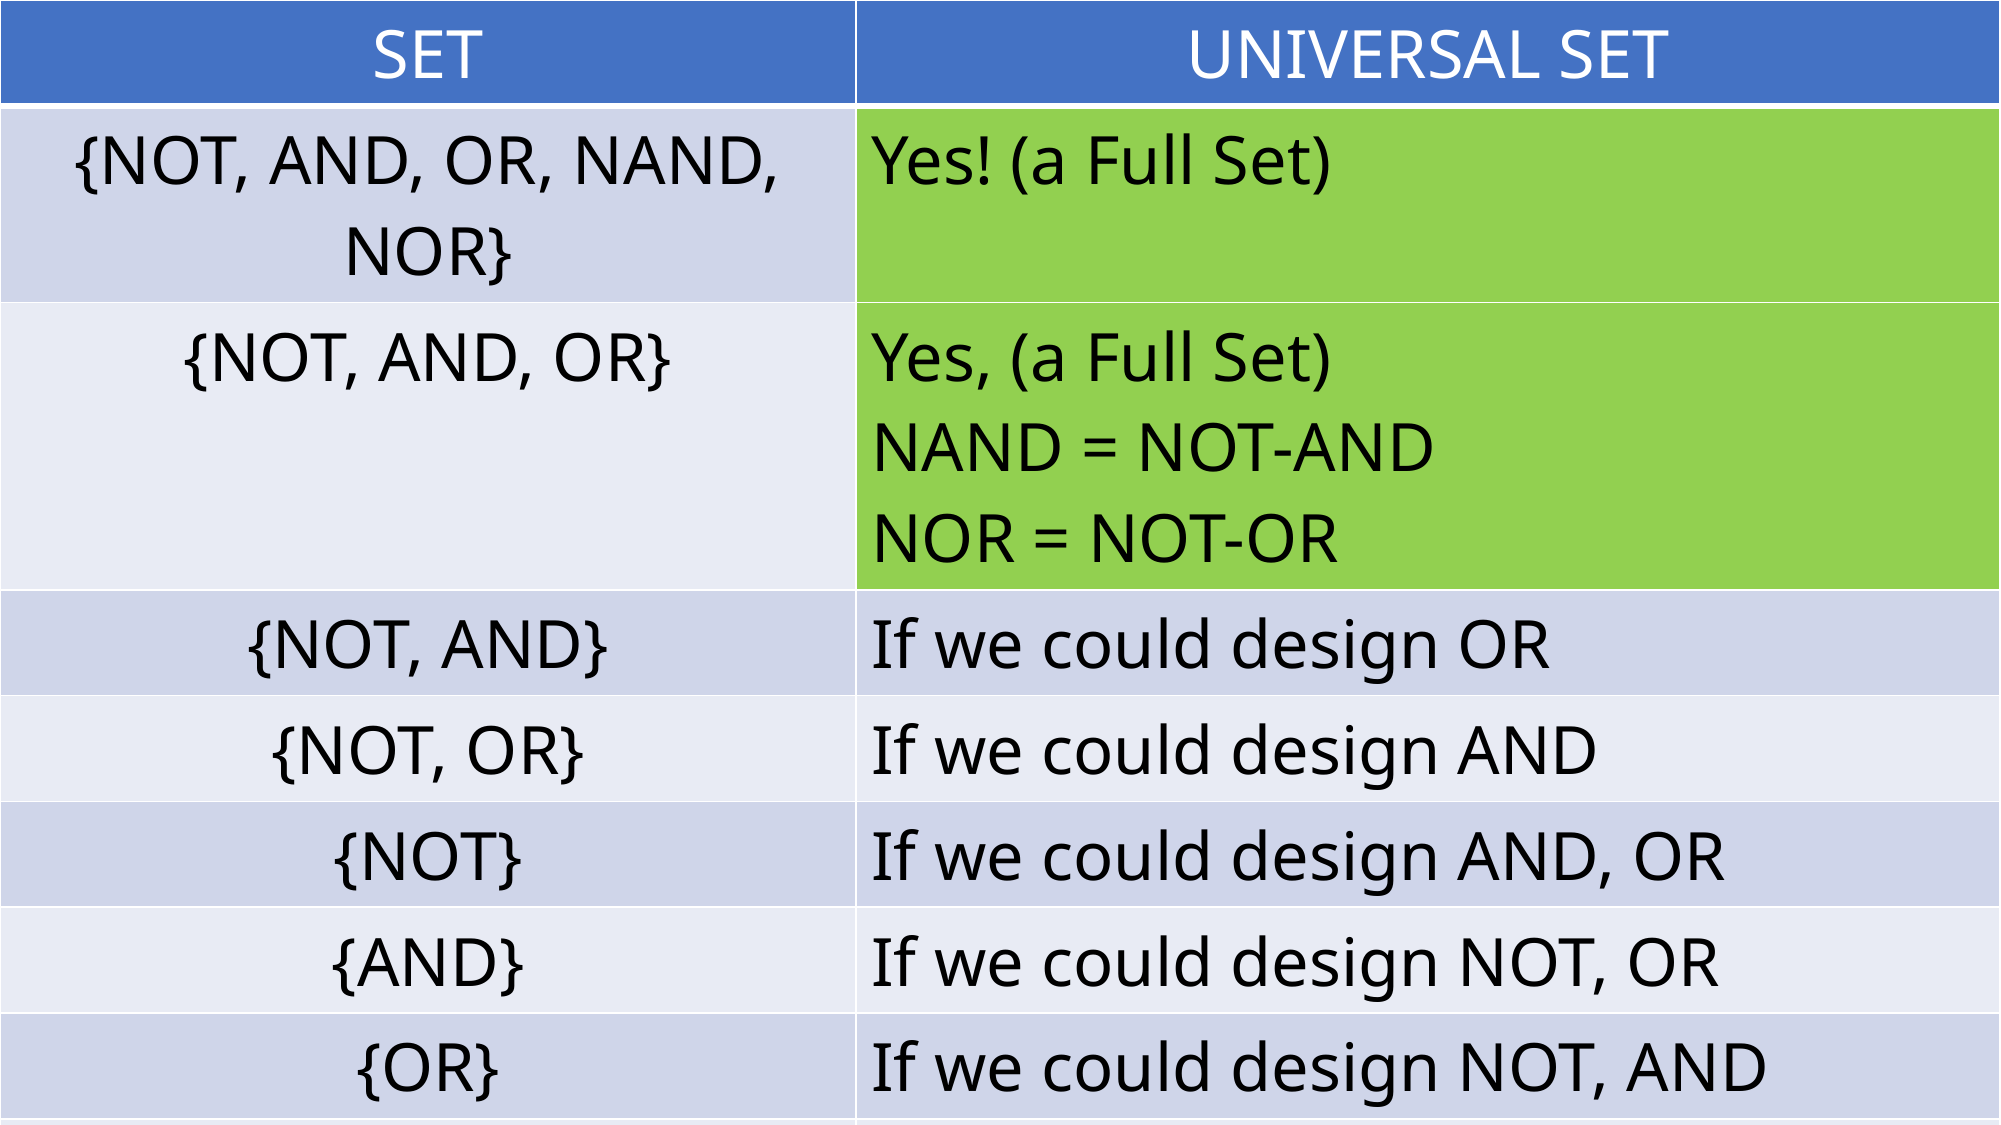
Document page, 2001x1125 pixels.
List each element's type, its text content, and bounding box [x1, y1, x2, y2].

table_cell {NOT, AND} [1, 591, 855, 695]
table_cell {NOT, OR} [1, 696, 855, 801]
table_cell {NAND} [1, 1120, 855, 1125]
table_cell If we could design AND [857, 696, 1999, 801]
table_cell If we could design NOT, AND, OR [857, 1120, 1999, 1125]
table_cell {NOT, AND, OR, NAND, NOR} [1, 109, 855, 302]
table_cell If we could design NOT, OR [857, 908, 1999, 1012]
table_cell If we could design NOT, AND [857, 1014, 1999, 1118]
table_header Universal set [857, 1, 1999, 103]
table_cell If we could design AND, OR [857, 802, 1999, 906]
table_cell Yes, (a Full Set) NAND = NOT-AND NOR = NOT-OR [857, 303, 1999, 589]
table_cell {NOT} [1, 802, 855, 906]
table_cell {NOT, AND, OR} [1, 303, 855, 589]
table_cell If we could design OR [857, 591, 1999, 695]
table_cell {AND} [1, 908, 855, 1012]
table_header Set [1, 1, 855, 103]
table_cell Yes! (a Full Set) [857, 109, 1999, 302]
table_cell {OR} [1, 1014, 855, 1118]
